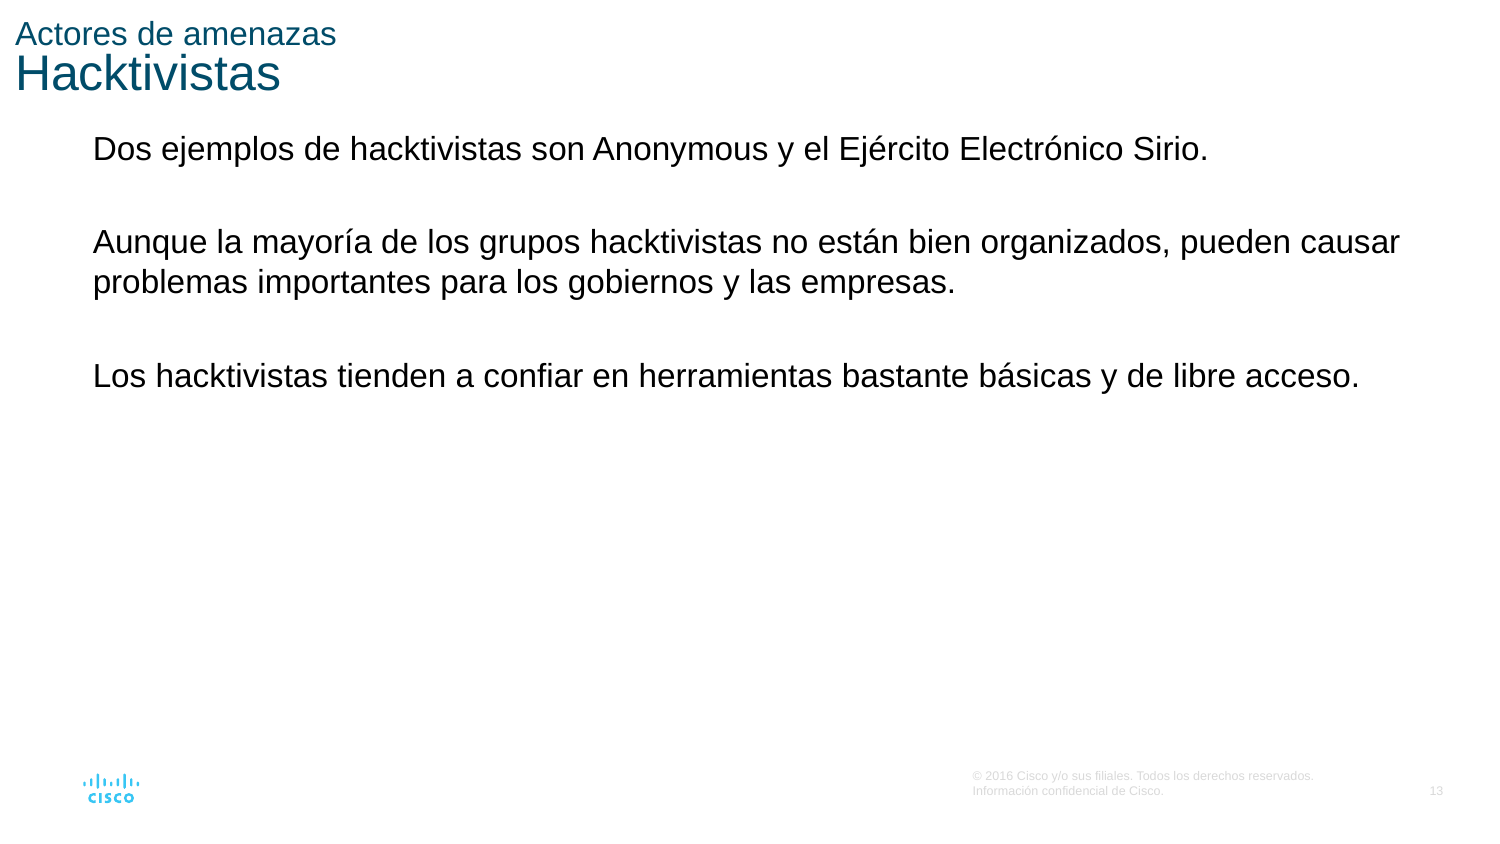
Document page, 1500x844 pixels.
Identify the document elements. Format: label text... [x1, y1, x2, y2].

list Dos ejemplos de hacktivistas son Anonymous y el Ejército Electrónico Sirio. Aunque la mayoría de los grupos hacktivistas no están bien organizados, pueden causar problemas importantes para los gobiernos y las empresas. Los hacktivistas tienden a confiar en herramientas bastante básicas y de libre acceso. [77, 120, 1437, 726]
title Actores de amenazas Hacktivistas [0, 0, 1369, 121]
